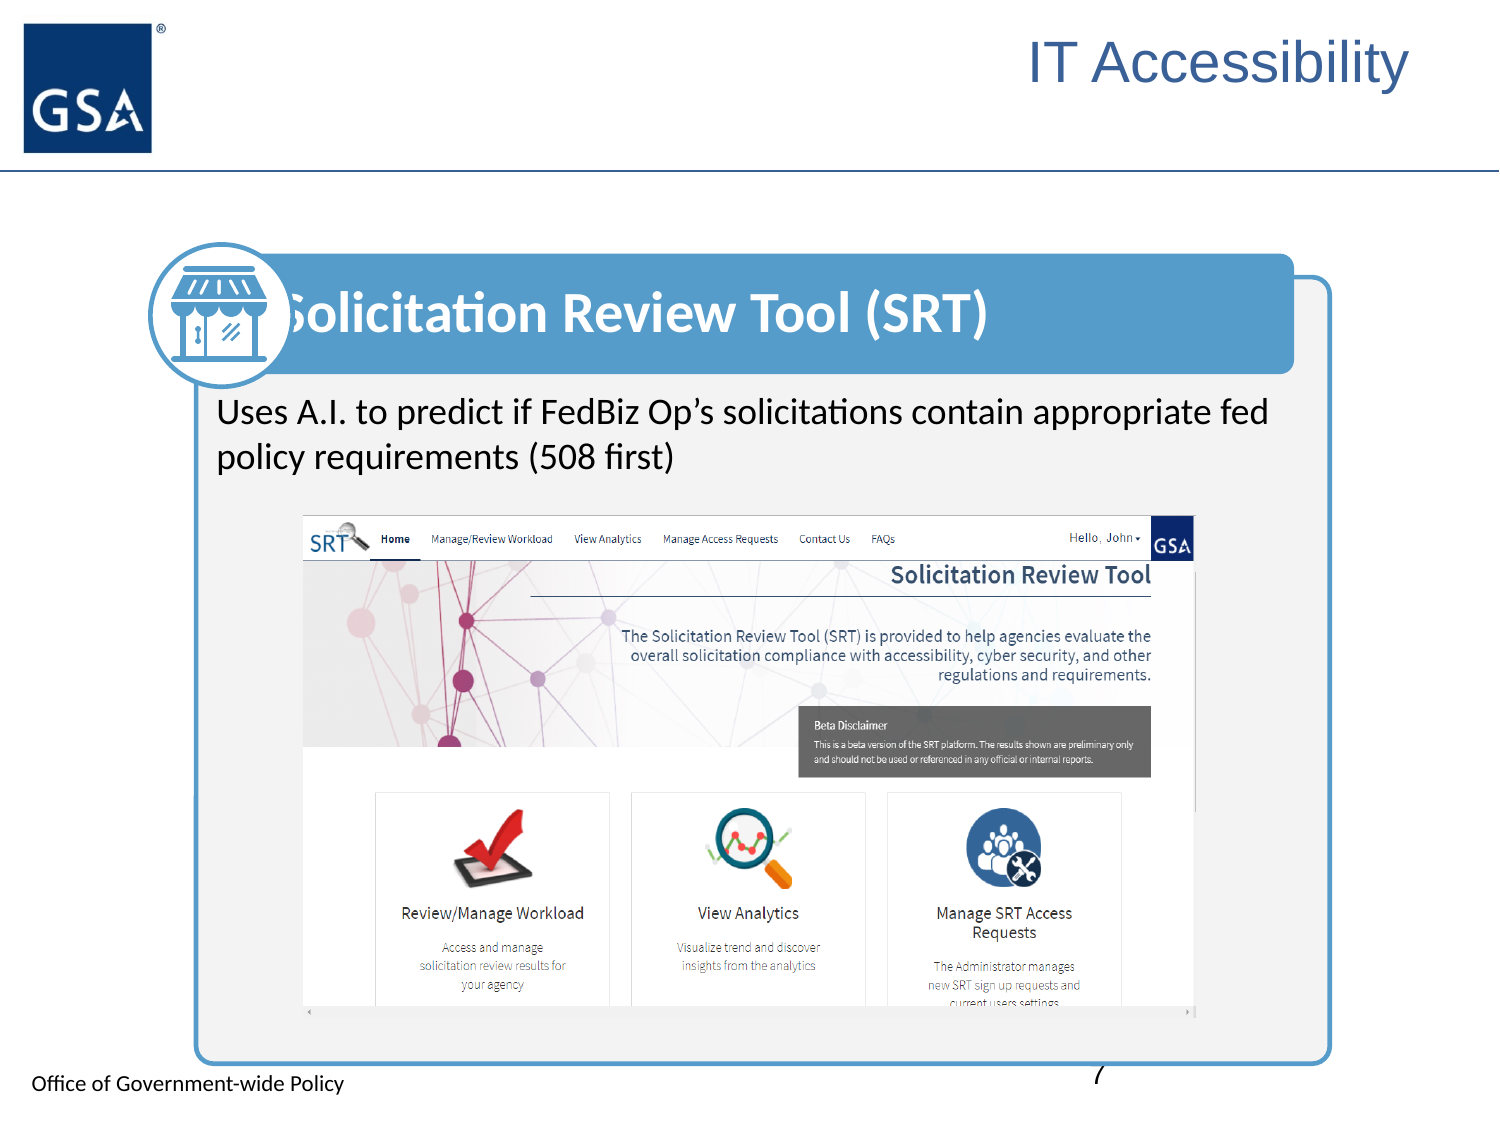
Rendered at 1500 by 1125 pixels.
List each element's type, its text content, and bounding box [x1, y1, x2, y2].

text_box [172, 244, 258, 264]
picture [171, 265, 267, 362]
title IT Accessibility [75, 0, 1425, 188]
picture [22, 15, 75, 161]
picture [303, 515, 1196, 1019]
text_box .GOV DOMAIN SERVICES - DOTGOV REGISTRAR [49, 217, 1430, 277]
text_box [150, 272, 165, 359]
text_box [175, 370, 190, 380]
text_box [195, 255, 1330, 1064]
slide_number ‹#› [1074, 1042, 1425, 1103]
